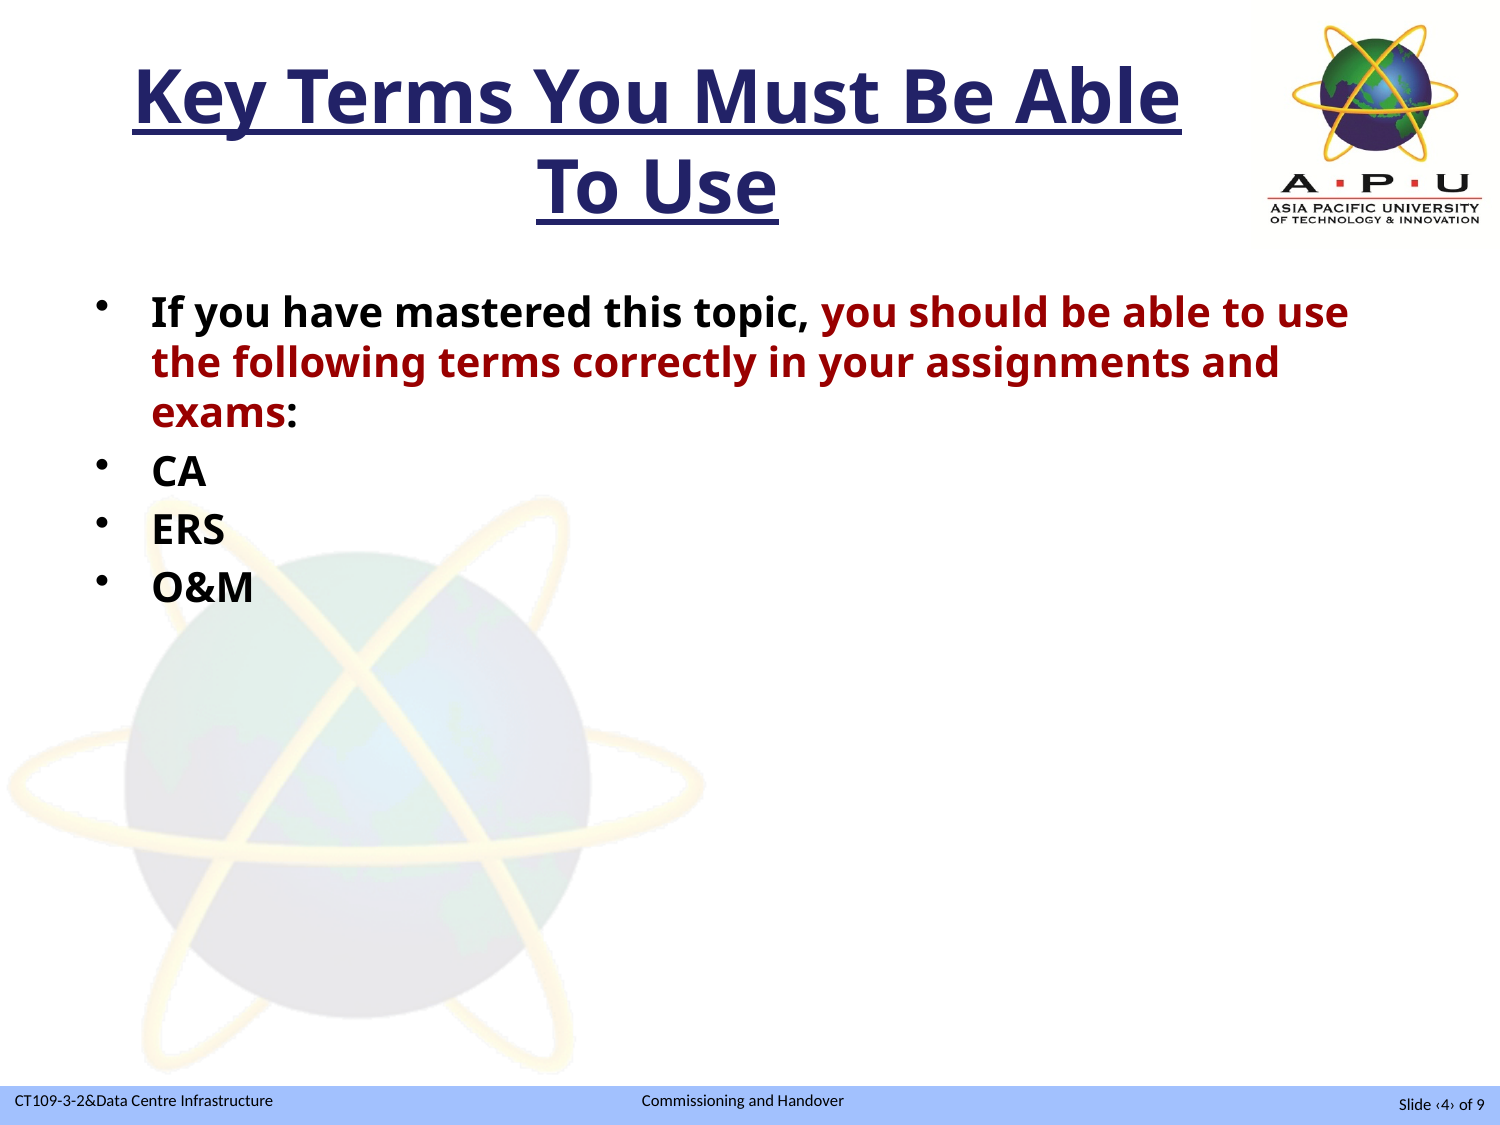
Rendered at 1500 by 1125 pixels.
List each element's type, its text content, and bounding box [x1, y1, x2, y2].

picture [1251, 0, 1500, 249]
list If you have mastered this topic, you should be able to use the following terms correctly in your assignments and exams: CA ERS O&M [79, 278, 1430, 1021]
footer Slide ‹4› of 9 [1024, 1086, 1500, 1125]
title Key Terms You Must Be Able To Use [79, 45, 1235, 233]
